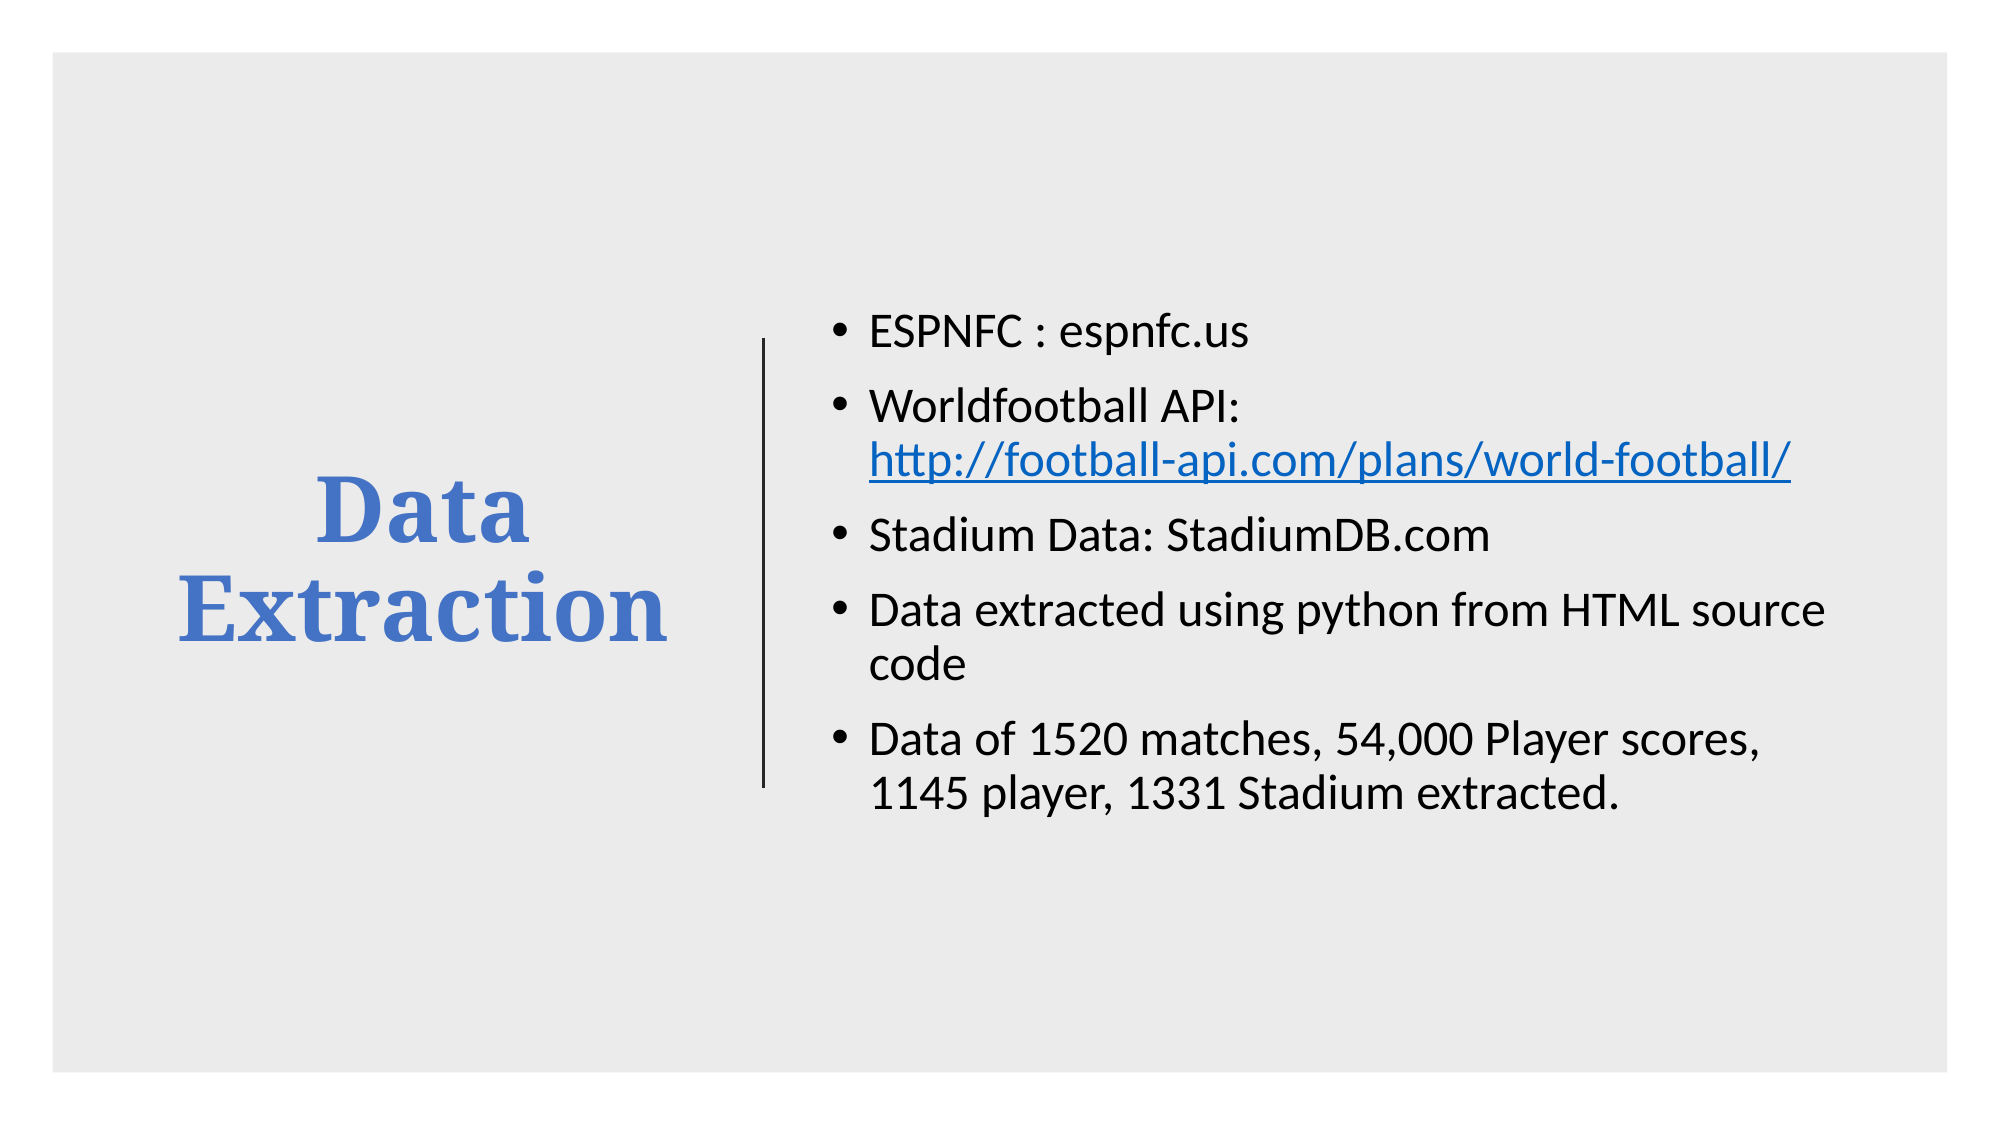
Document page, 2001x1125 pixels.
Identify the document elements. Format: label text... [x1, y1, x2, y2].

title Data Extraction [137, 158, 711, 967]
list ESPNFC : espnfc.us Worldfootball API: http://football-api.com/plans/world-football/ Stadium Data: StadiumDB.com Data extracted using python from HTML source code Data of 1520 matches, 54,000 Player scores, 1145 player, 1331 Stadium extracted. [816, 158, 1863, 967]
text_box [52, 51, 1948, 1073]
